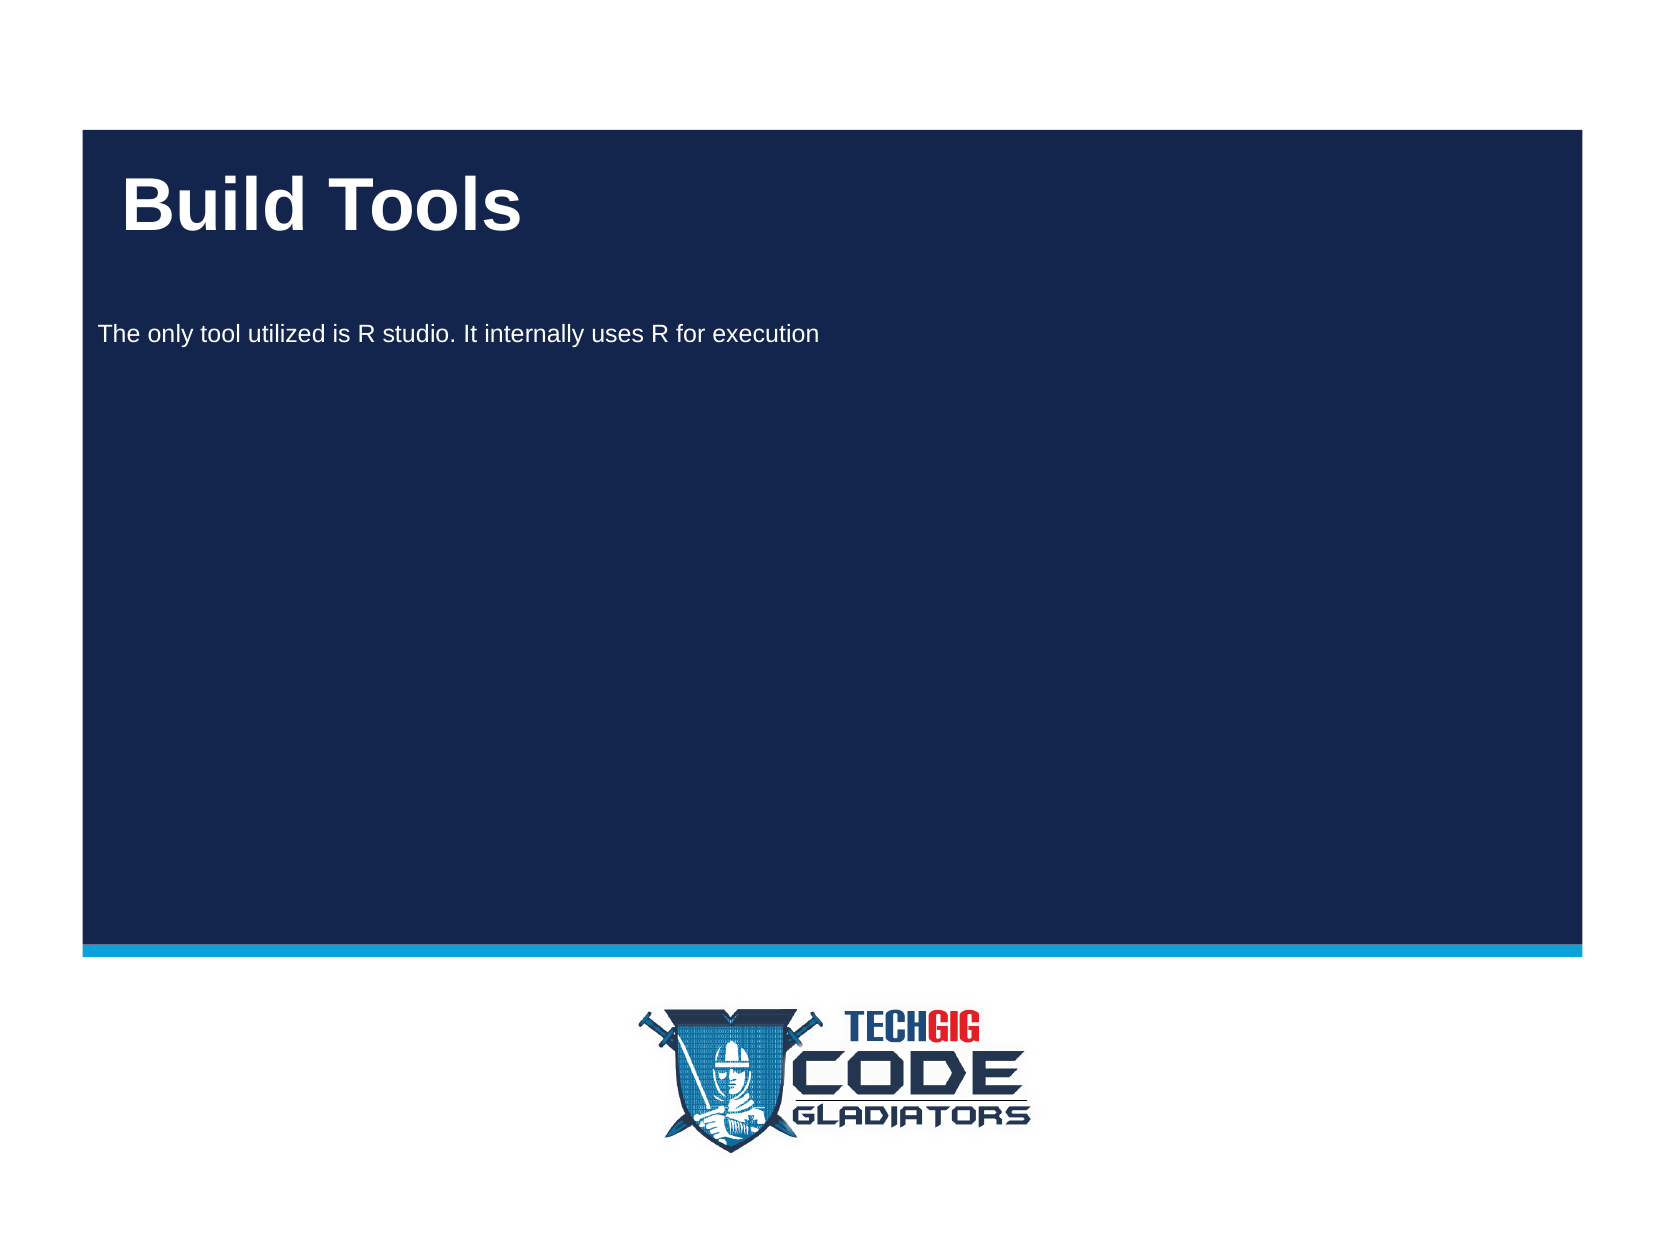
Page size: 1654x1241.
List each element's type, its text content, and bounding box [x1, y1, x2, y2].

picture [624, 992, 1052, 1170]
text_box Build Tools [106, 148, 1381, 343]
text_box The only tool utilized is R studio. It internally uses R for execution [82, 129, 1583, 944]
text_box [82, 944, 1583, 958]
